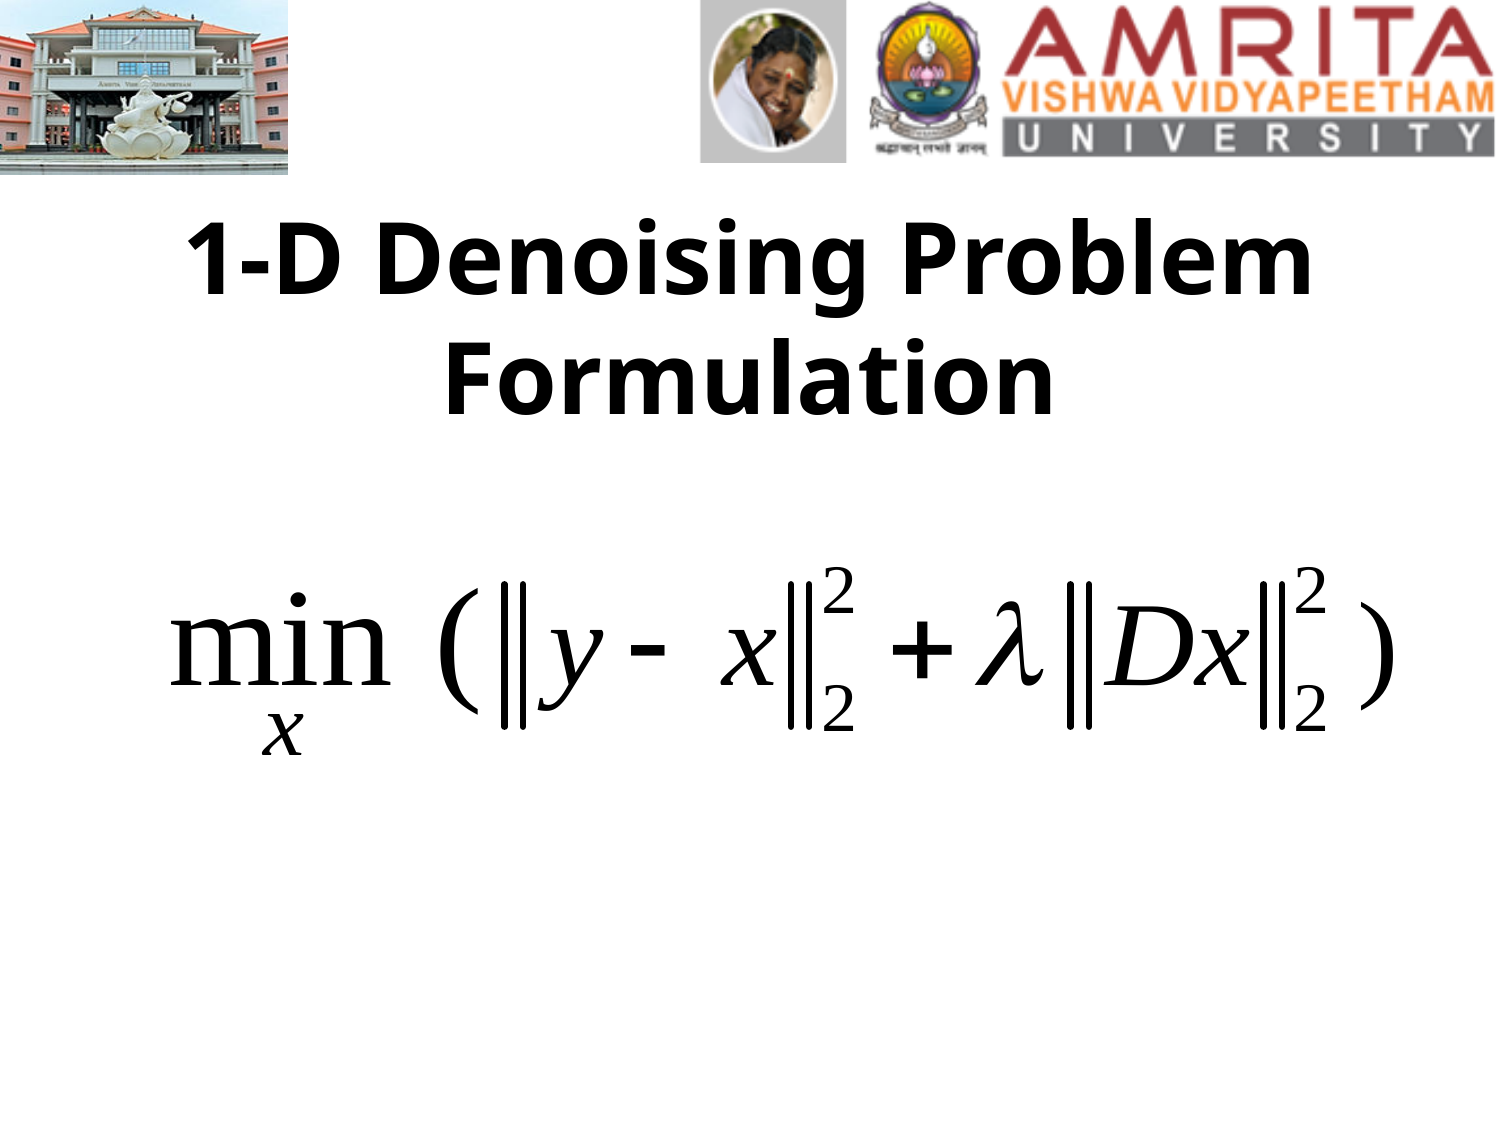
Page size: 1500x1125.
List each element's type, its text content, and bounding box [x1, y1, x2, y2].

picture [149, 535, 1426, 786]
picture [0, 0, 288, 176]
picture [687, 0, 1500, 163]
text_box 1-D Denoising Problem Formulation [37, 187, 1463, 1075]
